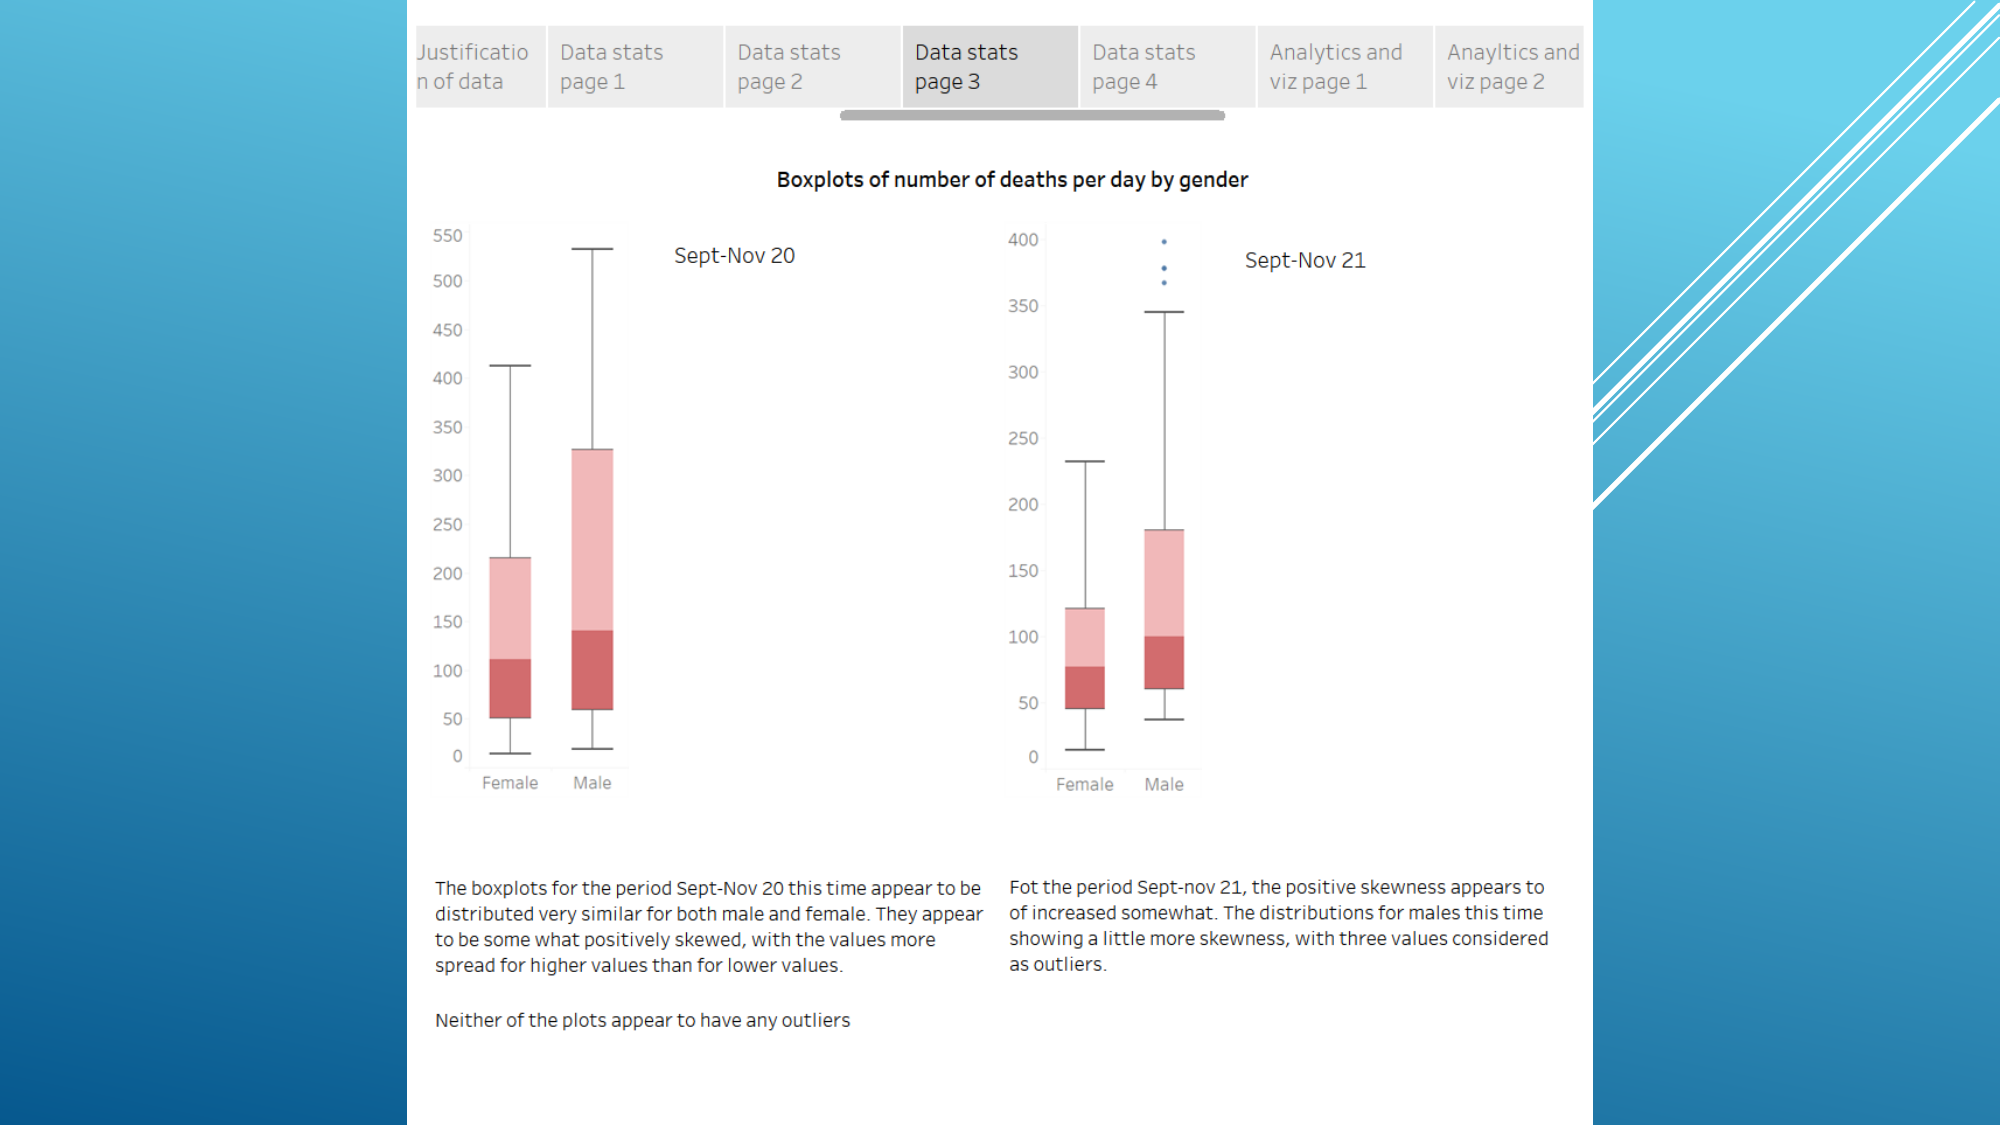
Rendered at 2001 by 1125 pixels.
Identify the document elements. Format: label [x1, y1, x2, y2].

picture [406, 0, 1594, 1125]
